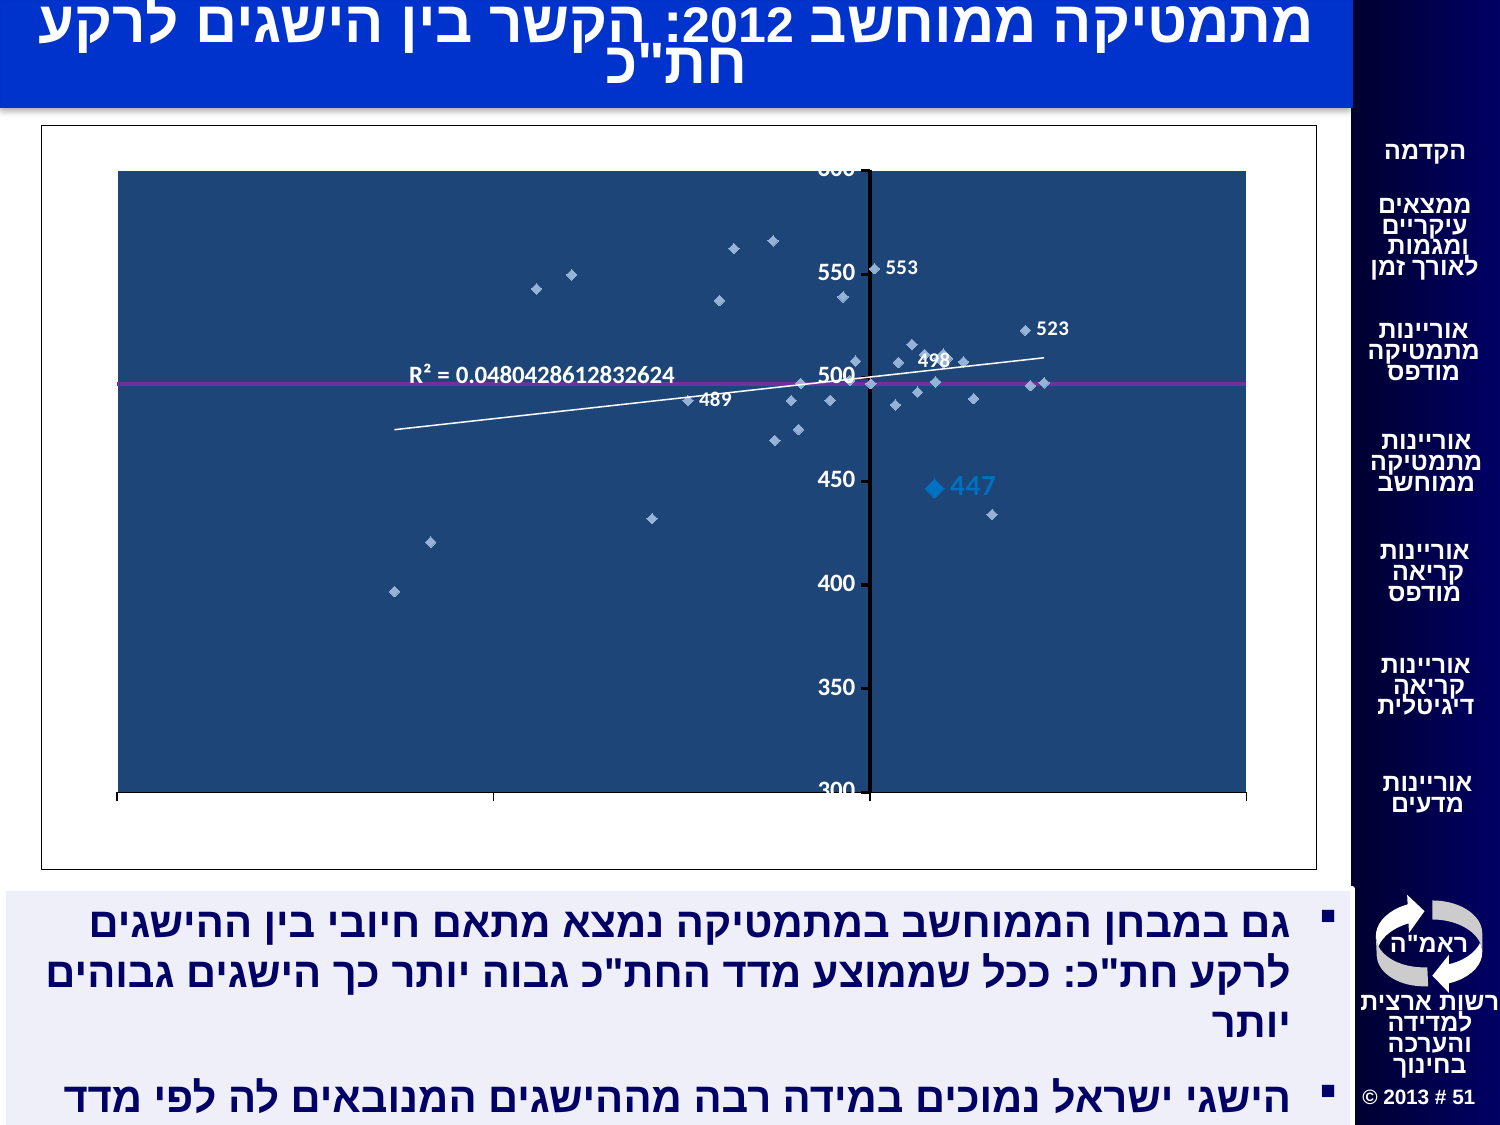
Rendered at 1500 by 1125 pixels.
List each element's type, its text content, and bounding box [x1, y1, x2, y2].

chart [40, 125, 1318, 870]
text_box גם במבחן הממוחשב במתמטיקה נמצא מתאם חיובי בין ההישגים לרקע חת"כ: ככל שממוצע מדד החת"כ גבוה יותר כך הישגים גבוהים יותר הישגי ישראל נמוכים במידה רבה מההישגים המנובאים לה לפי מדד החת"כ [3, 888, 1353, 1125]
title מתמטיקה ממוחשב 2012: הקשר בין הישגים לרקע חת"כ [0, 0, 1353, 108]
